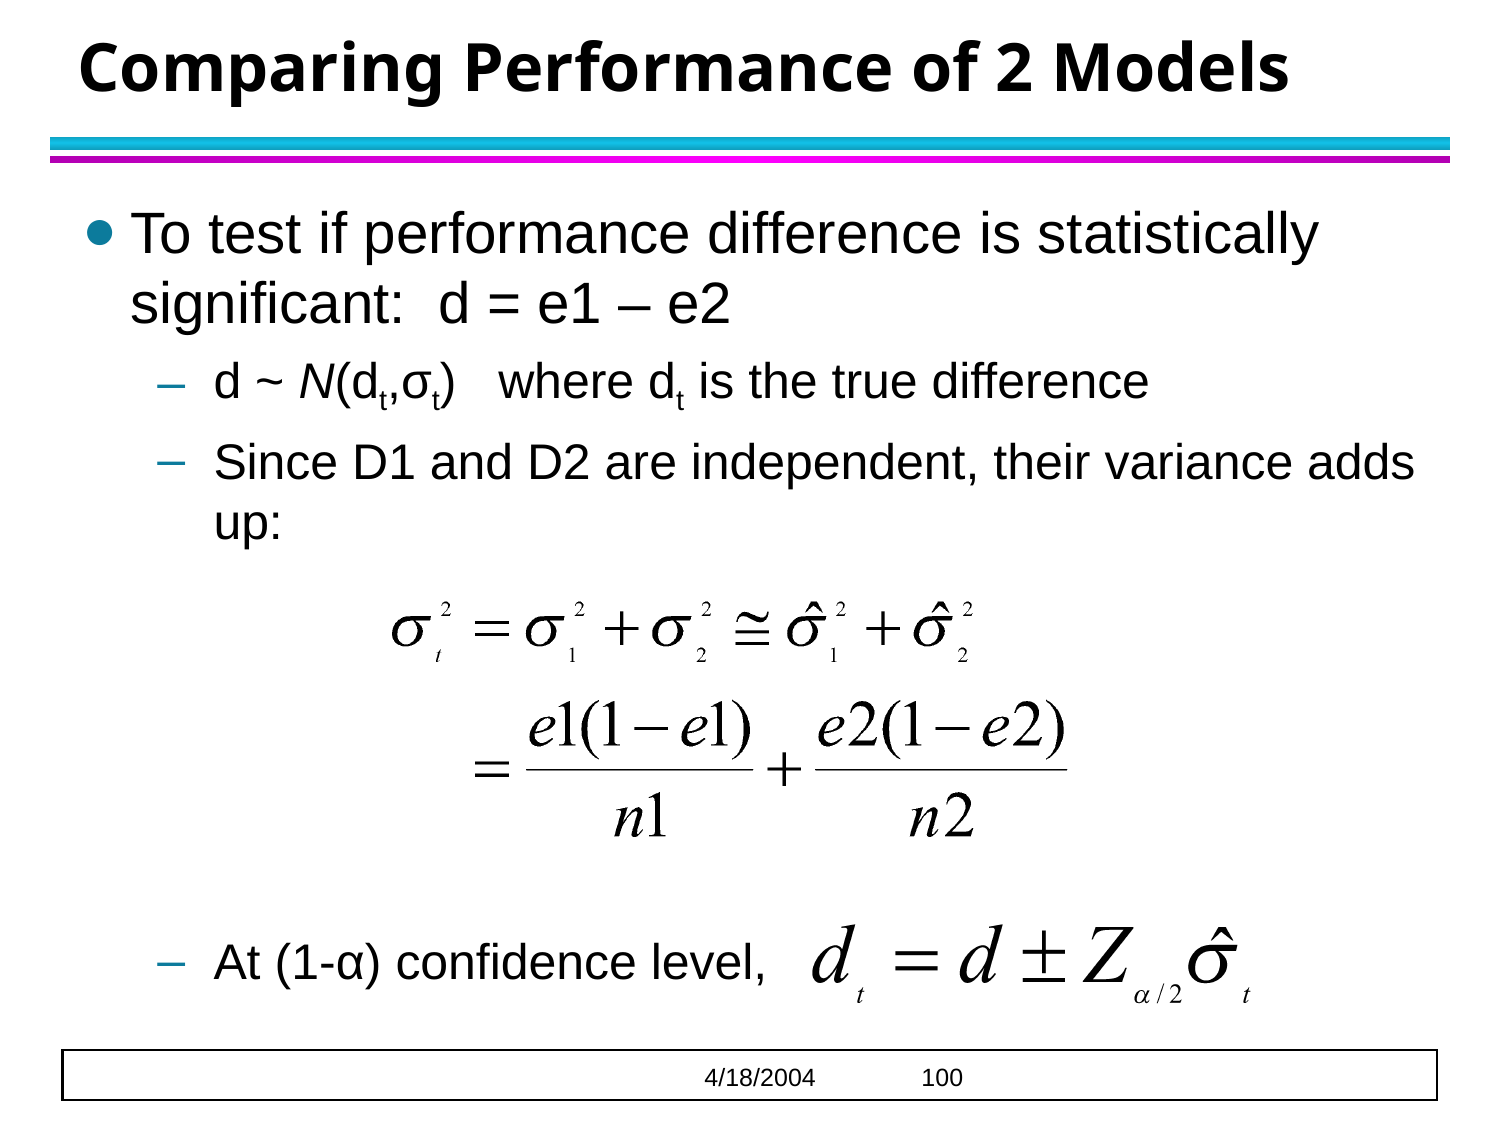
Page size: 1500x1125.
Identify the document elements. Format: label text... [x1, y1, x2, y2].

list To test if performance difference is statistically significant: d = e1 – e2 d ~ N(dt,σt) where dt is the true difference Since D1 and D2 are independent, their variance adds up: At (1-α) confidence level, [67, 187, 1432, 1038]
picture [387, 587, 1075, 845]
picture [804, 909, 1258, 1013]
title Comparing Performance of 2 Models [62, 24, 1421, 113]
